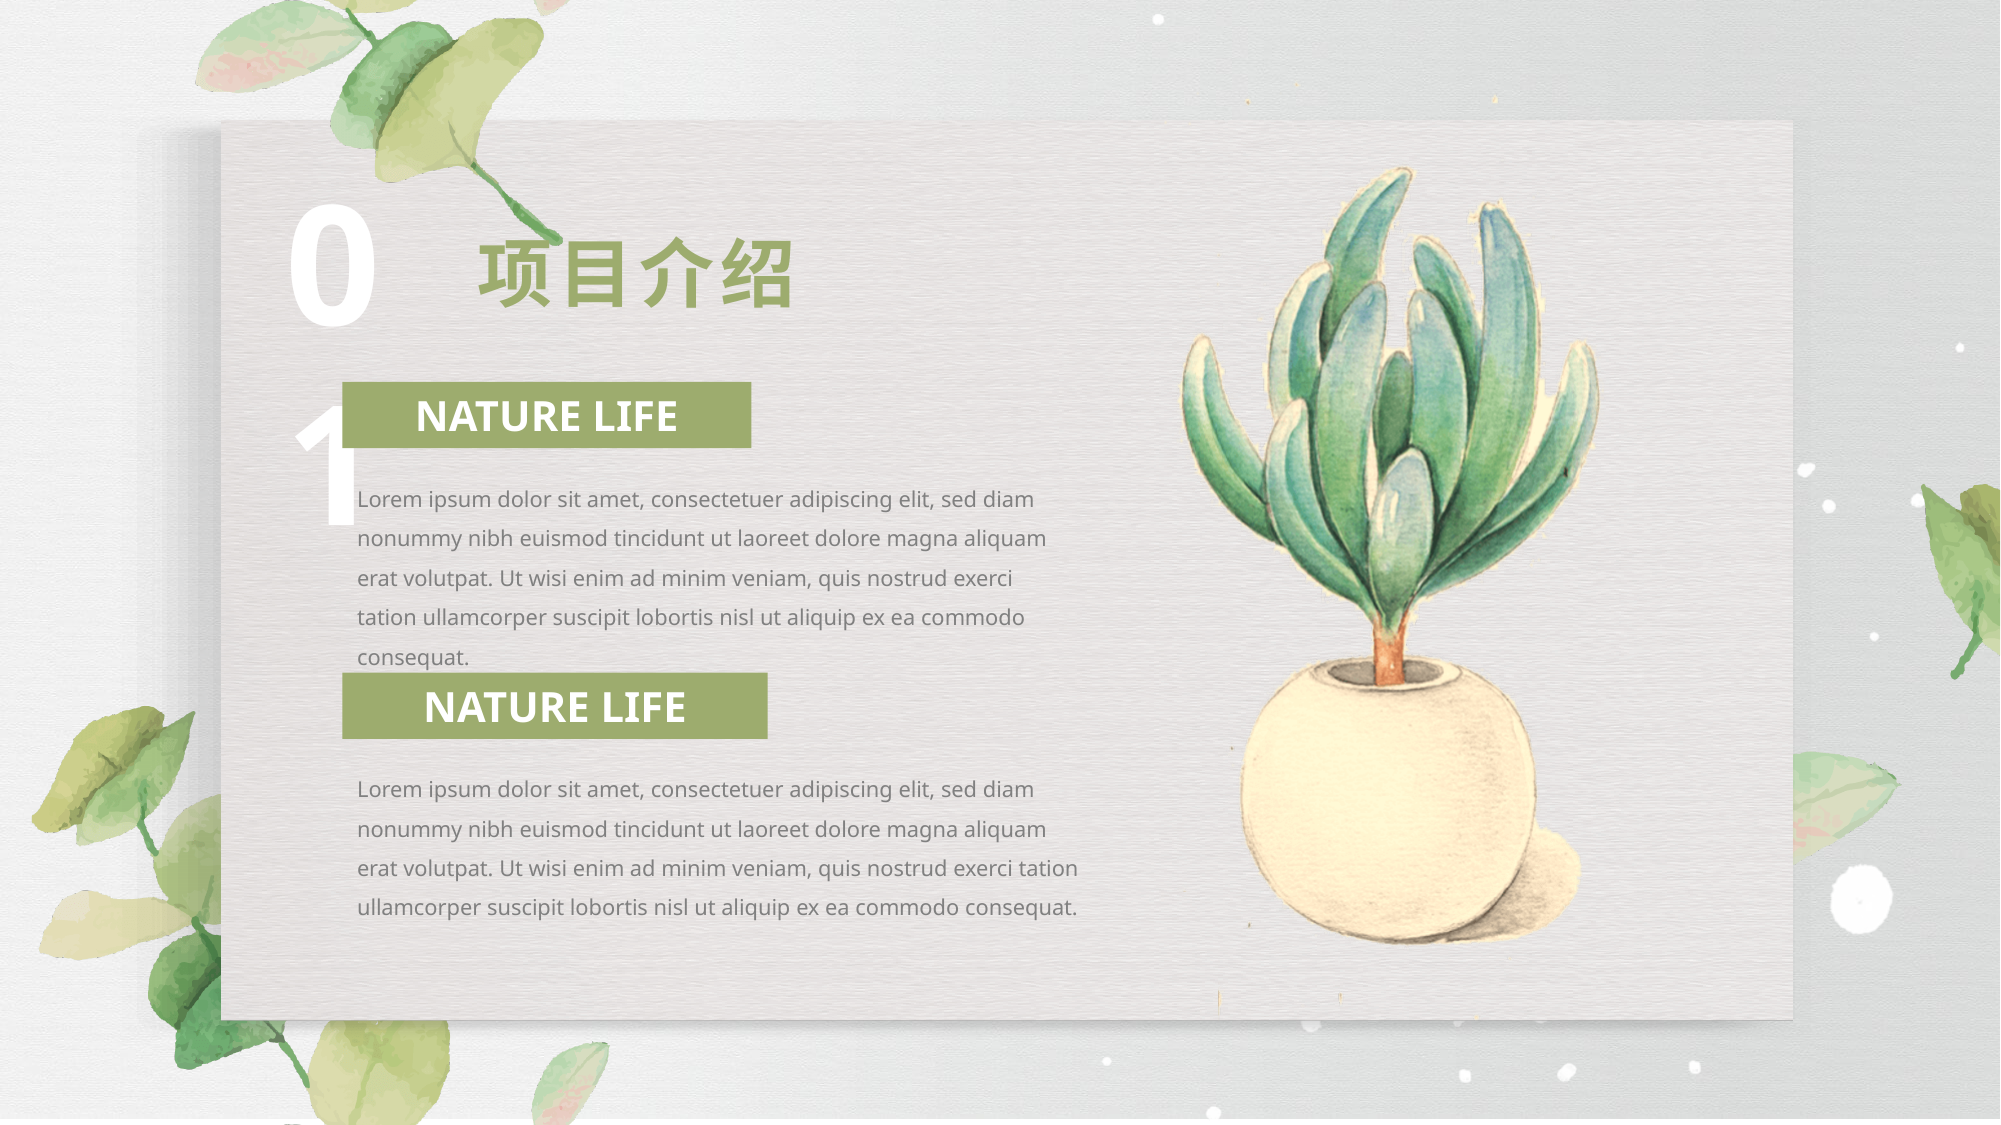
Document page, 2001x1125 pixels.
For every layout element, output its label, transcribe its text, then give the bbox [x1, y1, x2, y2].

picture [0, 0, 2001, 1125]
text_box 01 [270, 151, 491, 567]
text_box Lorem ipsum dolor sit amet, consectetuer adipiscing elit, sed diam nonummy nibh euismod tincidunt ut laoreet dolore magna aliquam erat volutpat. Ut wisi enim ad minim veniam, quis nostrud exerci tation ullamcorper suscipit lobortis nisl ut aliquip ex ea commodo consequat. [342, 755, 1108, 928]
text_box 项目介绍 [462, 218, 812, 324]
text_box Lorem ipsum dolor sit amet, consectetuer adipiscing elit, sed diam nonummy nibh euismod tincidunt ut laoreet dolore magna aliquam erat volutpat. Ut wisi enim ad minim veniam, quis nostrud exerci tation ullamcorper suscipit lobortis nisl ut aliquip ex ea commodo consequat. [342, 465, 1079, 677]
text_box NATURE LIFE [341, 381, 752, 449]
text_box NATURE LIFE [341, 672, 769, 740]
